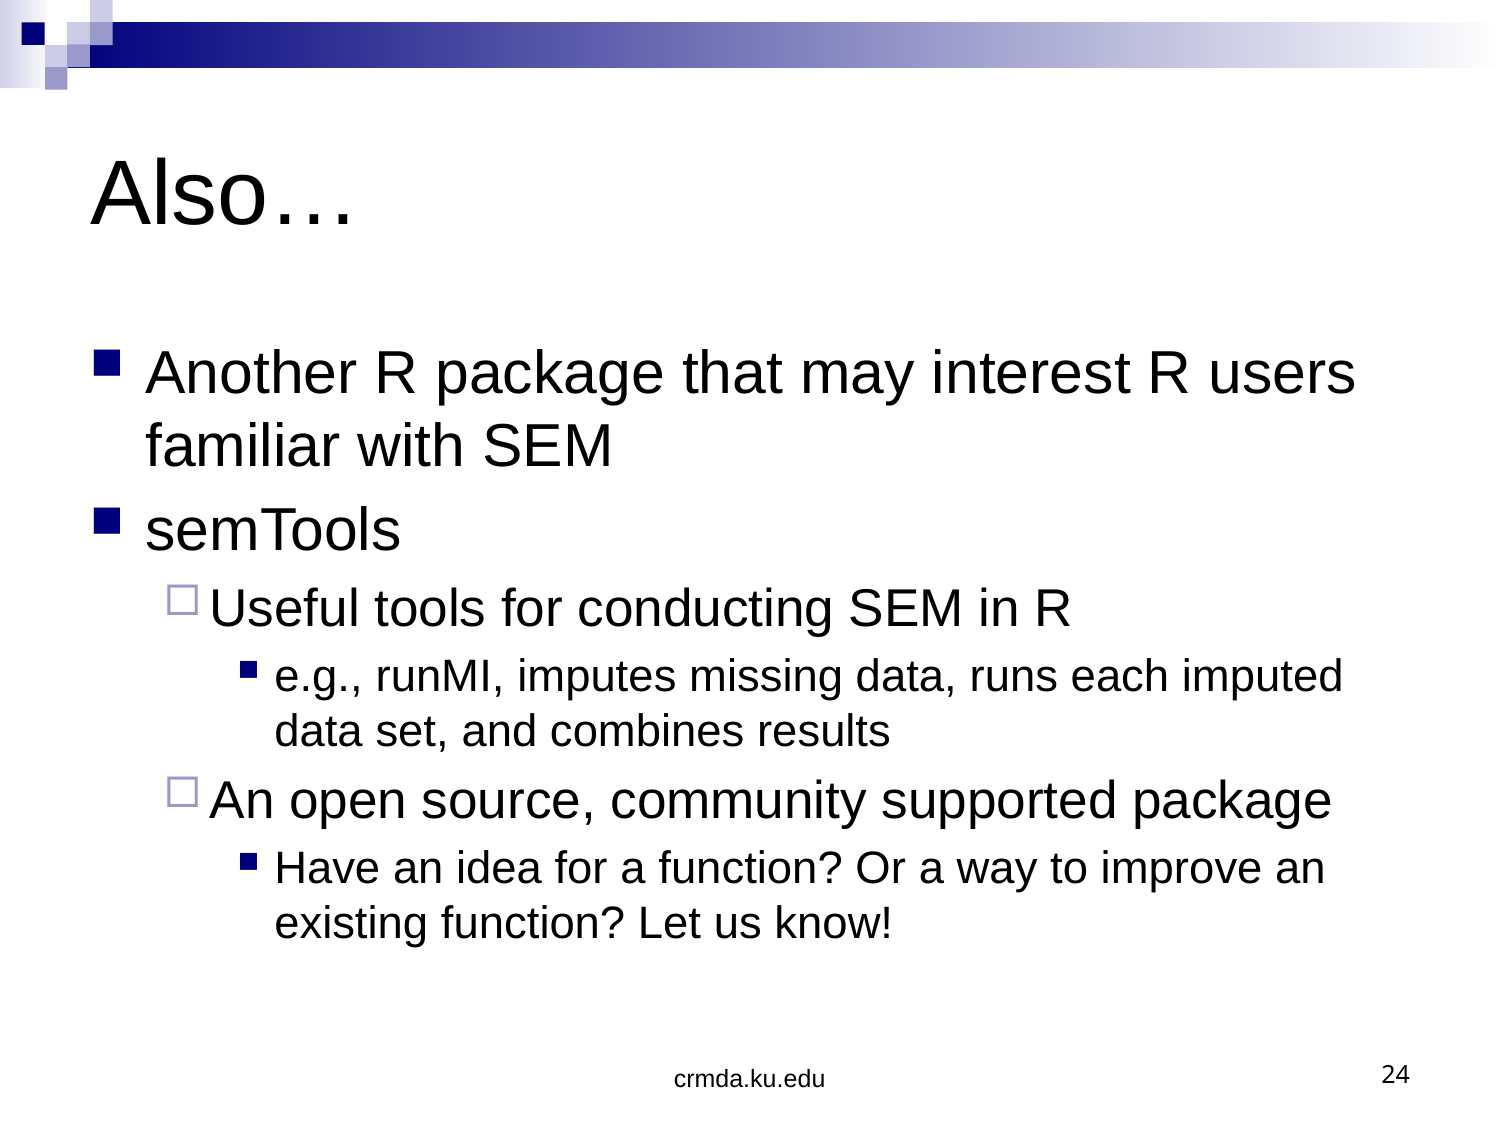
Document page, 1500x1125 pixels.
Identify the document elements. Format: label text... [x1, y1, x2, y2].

title Also… [74, 74, 1426, 301]
list Another R package that may interest R users familiar with SEM semTools Useful tools for conducting SEM in R e.g., runMI, imputes missing data, runs each imputed data set, and combines results An open source, community supported package Have an idea for a function? Or a way to improve an existing function? Let us know! [74, 324, 1426, 963]
slide_number 24 [1074, 1024, 1426, 1101]
footer crmda.ku.edu [512, 1024, 988, 1101]
